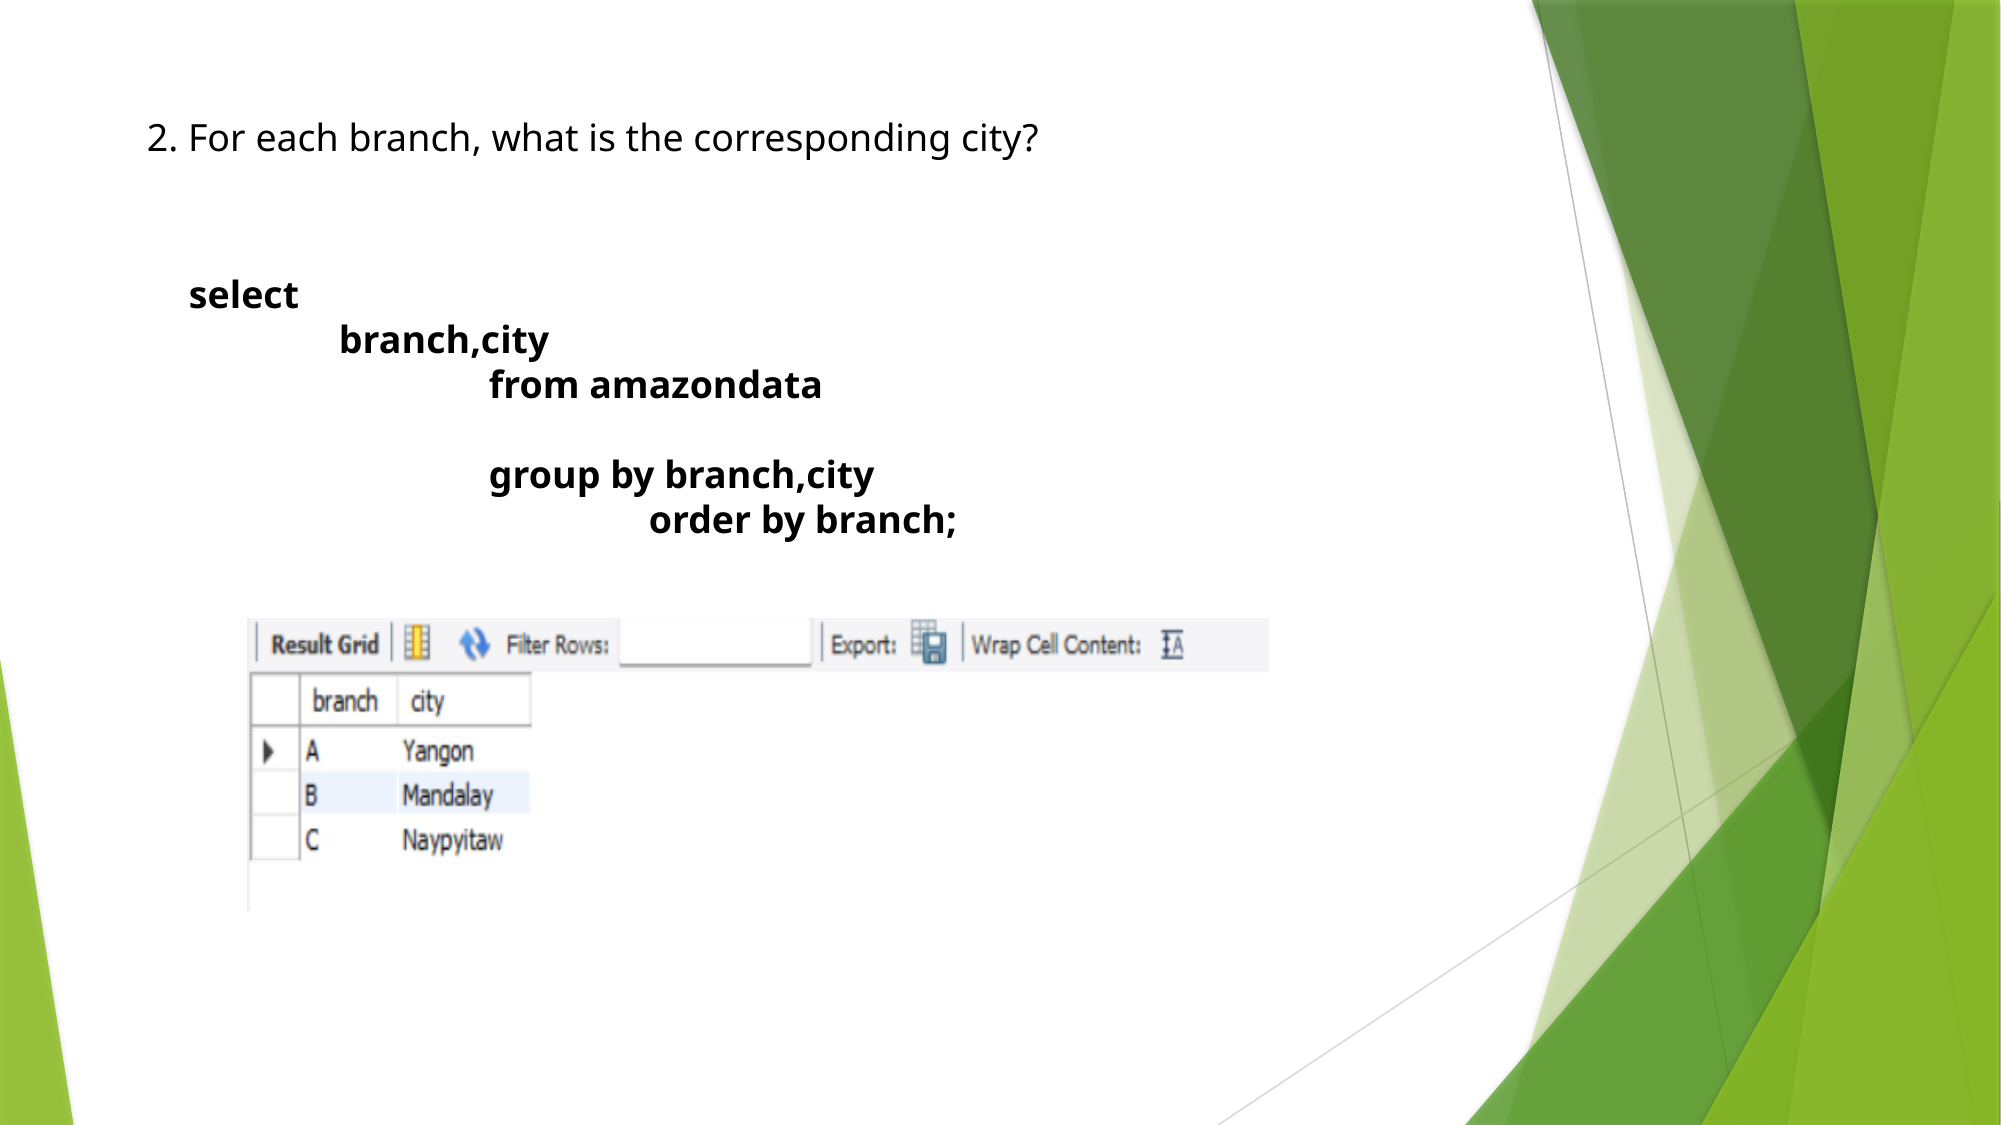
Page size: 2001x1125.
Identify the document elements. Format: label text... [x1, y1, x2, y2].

text_box select branch,city from amazondata group by branch,city order by branch; [174, 263, 1176, 549]
picture [247, 618, 1269, 911]
text_box 2. For each branch, what is the corresponding city? [132, 106, 1134, 167]
